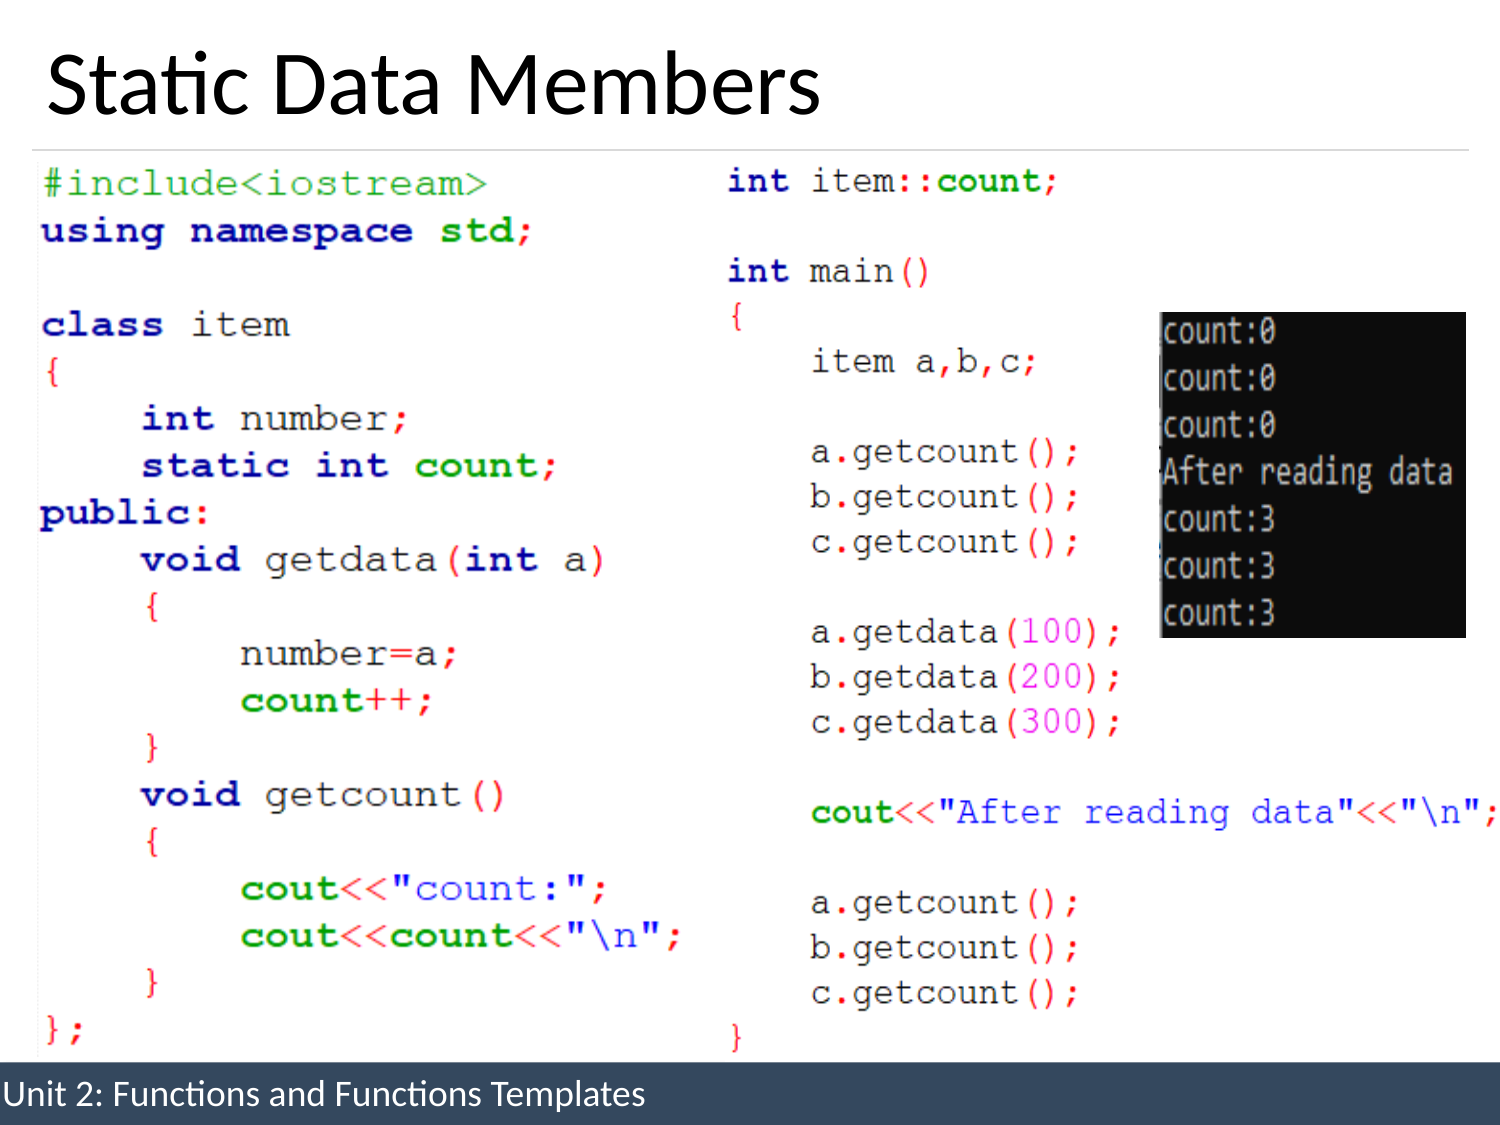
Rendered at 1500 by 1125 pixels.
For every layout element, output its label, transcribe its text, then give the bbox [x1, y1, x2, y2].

picture [37, 162, 688, 1057]
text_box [0, 1055, 1500, 1125]
picture [724, 162, 1500, 1062]
title Static Data Members [44, 21, 1462, 211]
